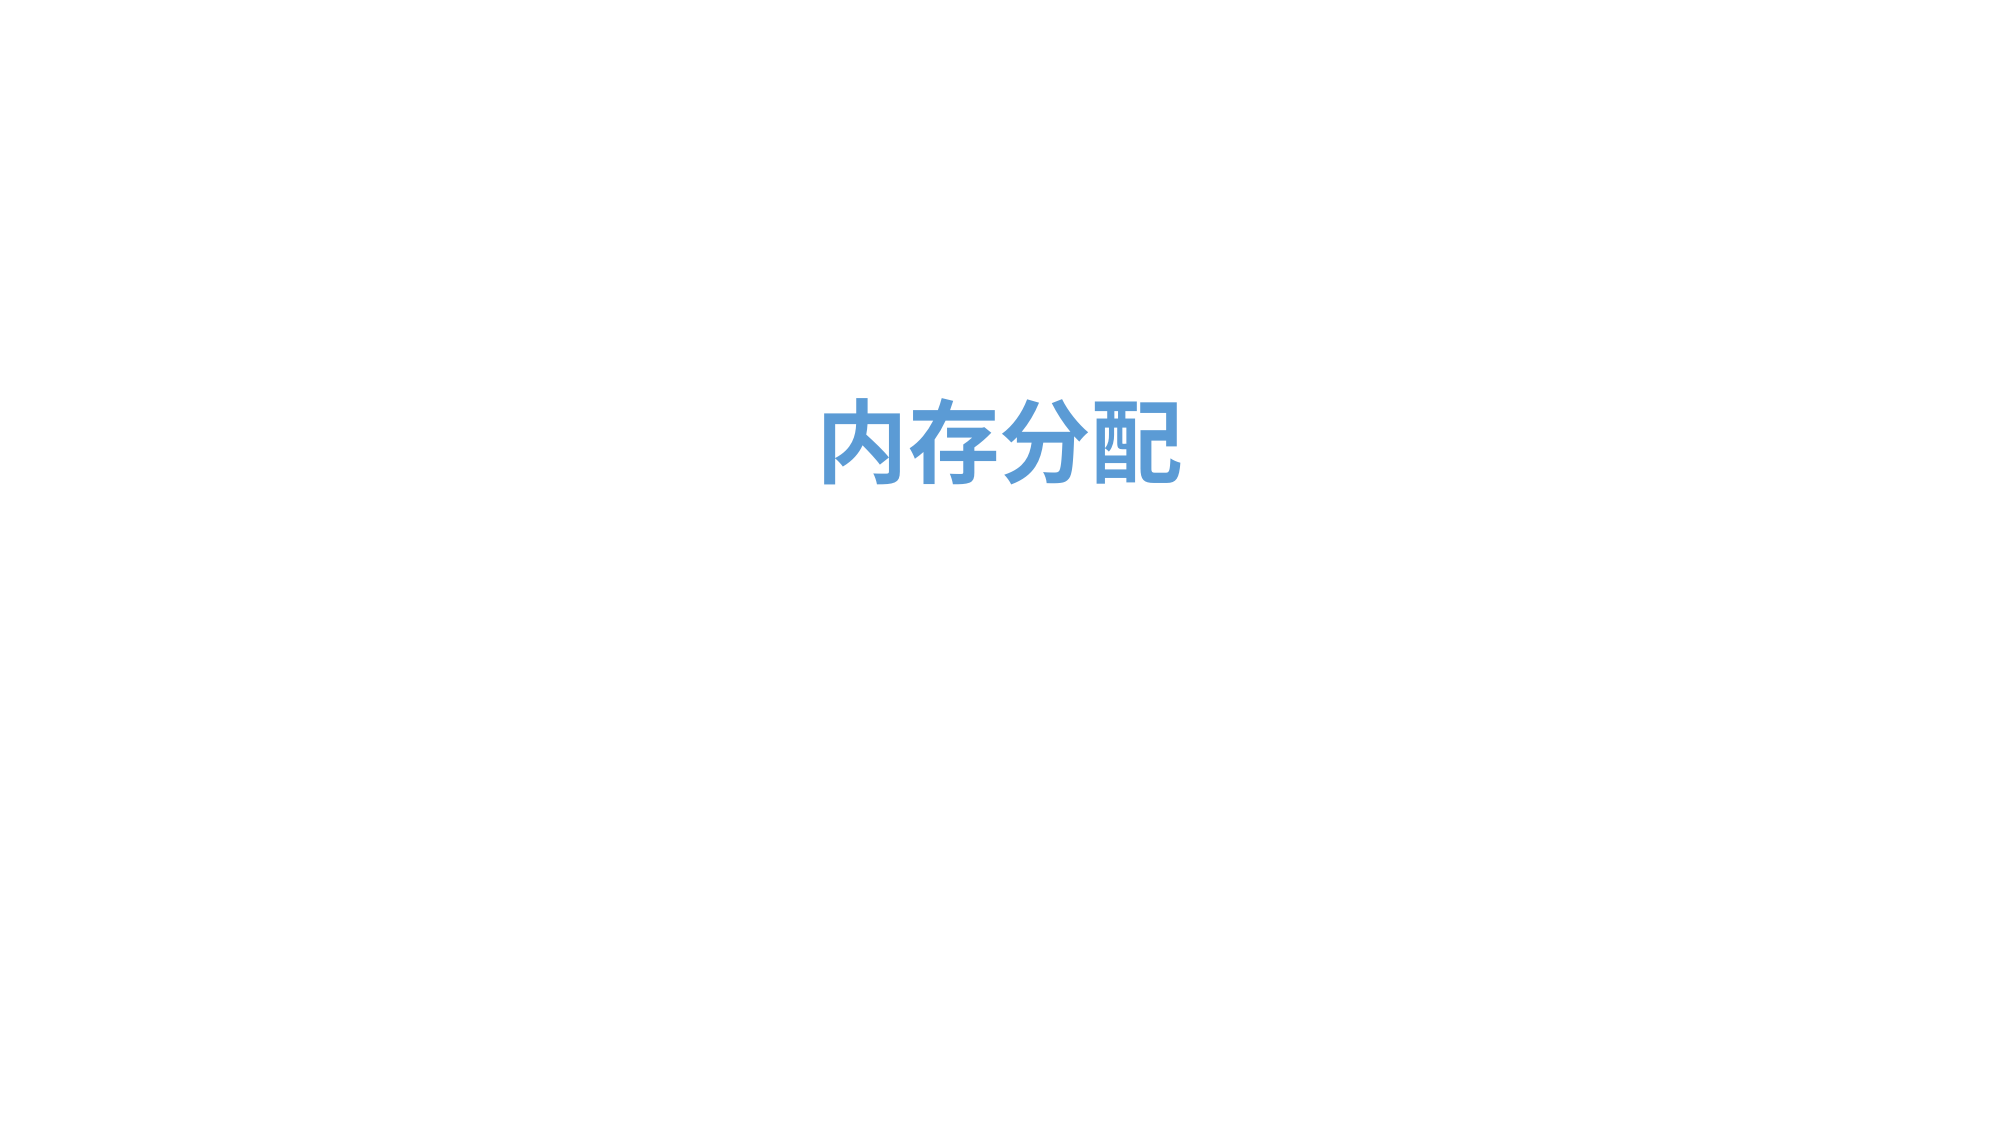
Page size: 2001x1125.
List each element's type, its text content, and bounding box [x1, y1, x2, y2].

list 内存分配 [137, 299, 1863, 1014]
